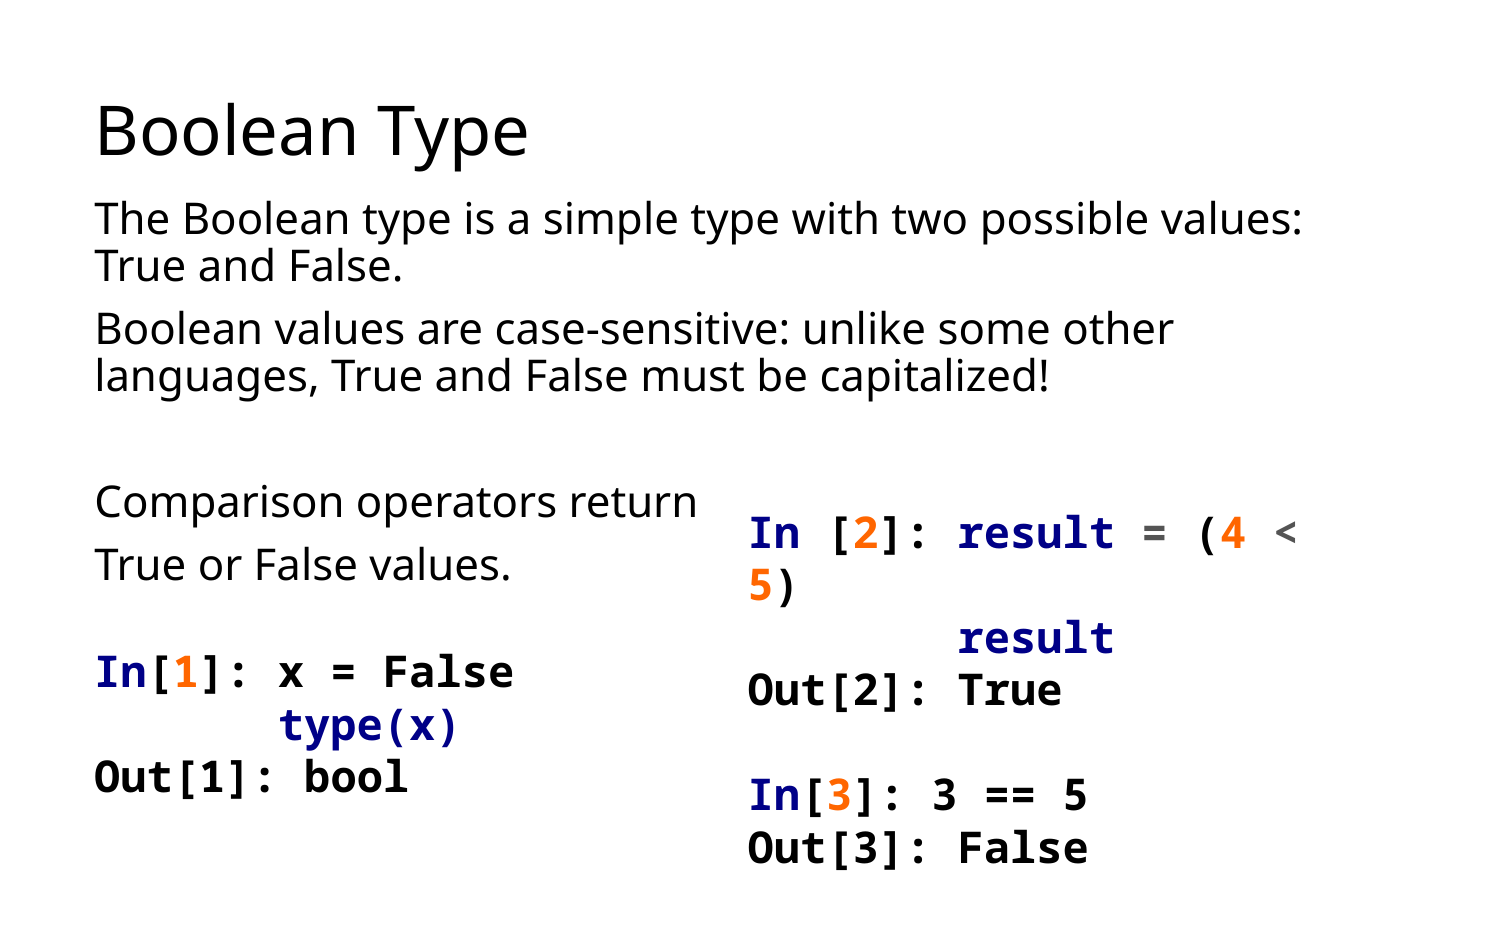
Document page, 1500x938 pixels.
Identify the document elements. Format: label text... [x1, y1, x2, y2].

title Boolean Type [79, 76, 1237, 188]
list The Boolean type is a simple type with two possible values: True and False. Boolean values are case-sensitive: unlike some other languages, True and False must be capitalized! Comparison operators return True or False values. [79, 188, 1401, 918]
text_box In [2]: result = (4 < 5) result Out[2]: True In[3]: 3 == 5 Out[3]: False [732, 496, 1370, 932]
text_box In[1]: x = False type(x) Out[1]: bool [79, 636, 632, 809]
